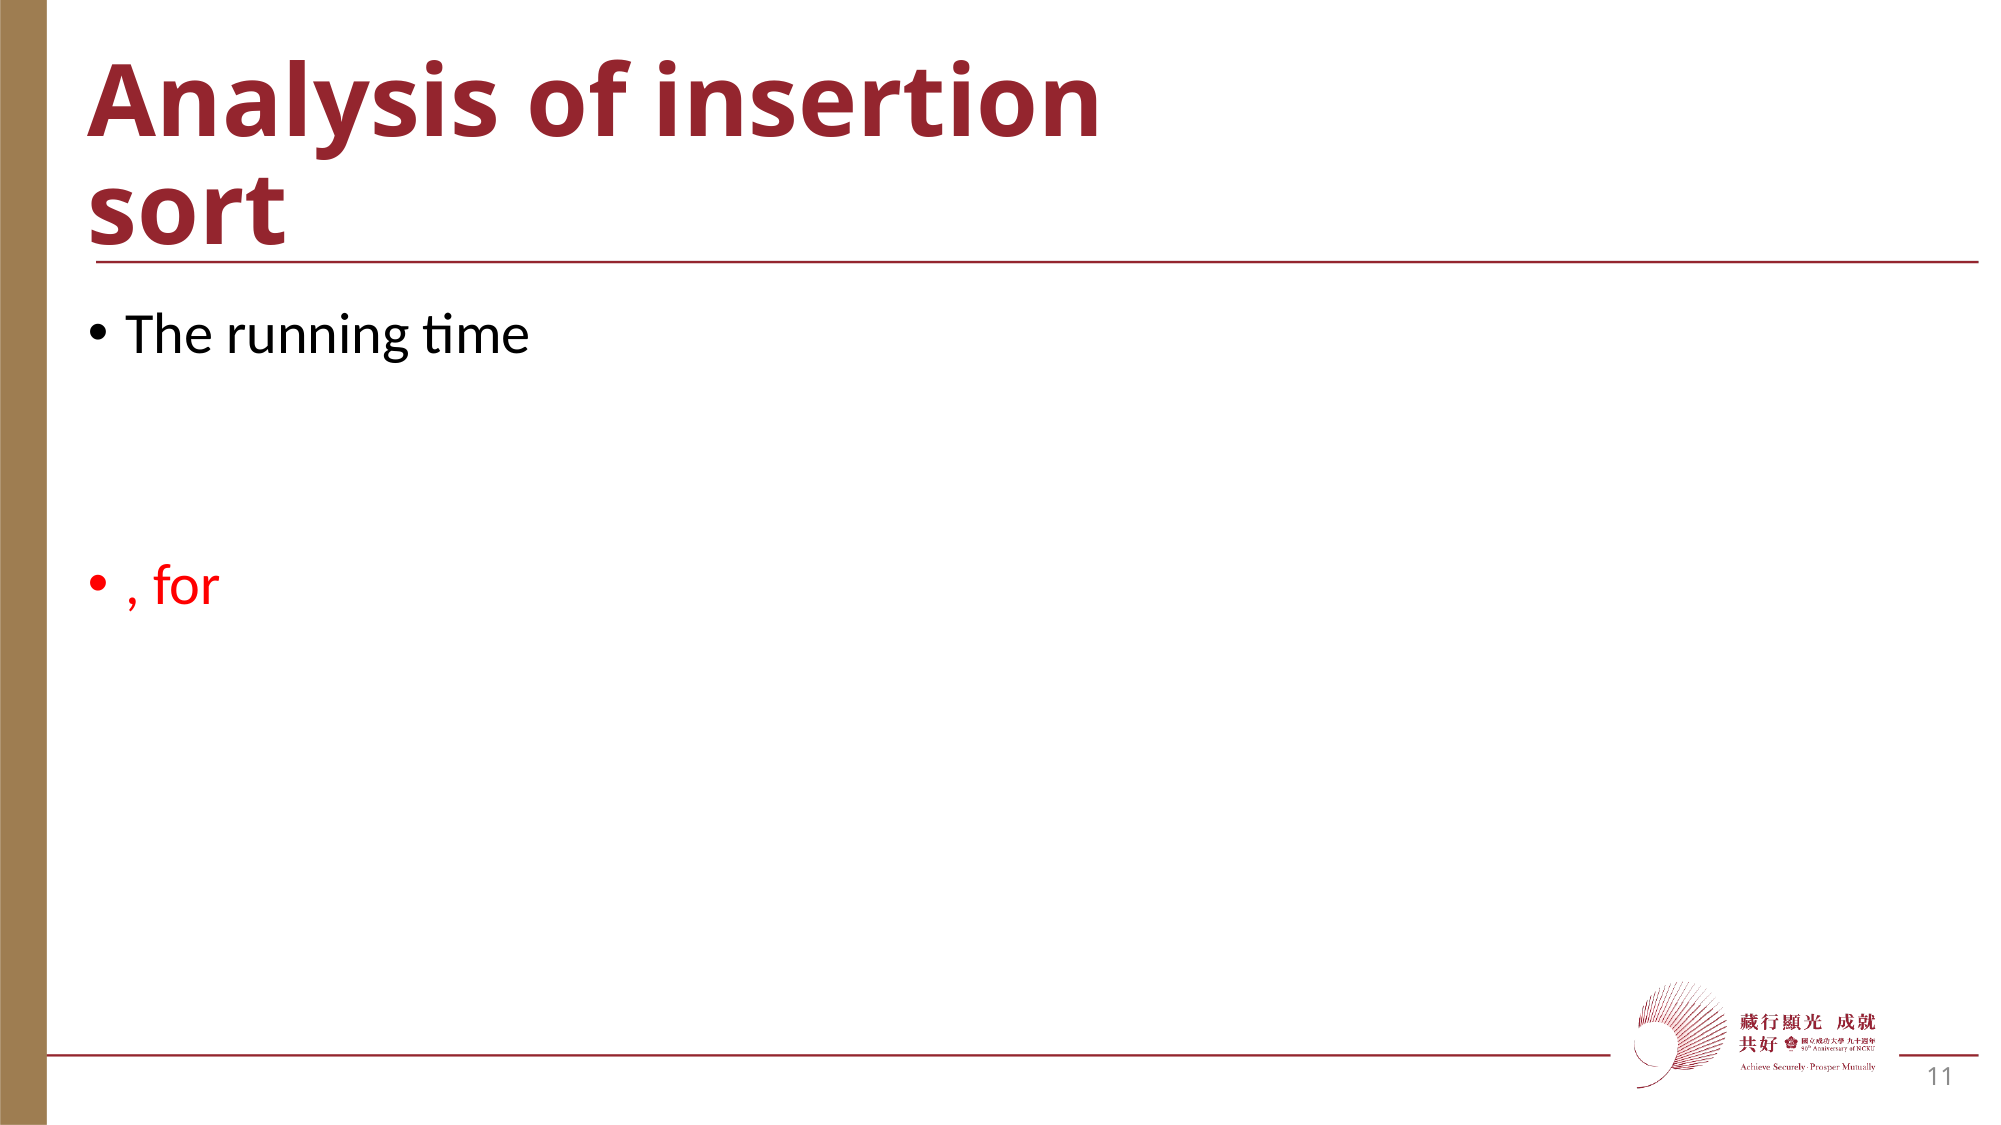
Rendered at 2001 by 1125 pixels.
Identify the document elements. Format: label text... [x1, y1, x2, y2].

slide_number 11 [1880, 1047, 1970, 1108]
title Analysis of insertion sort [72, 131, 1338, 274]
picture [0, 0, 2000, 1125]
